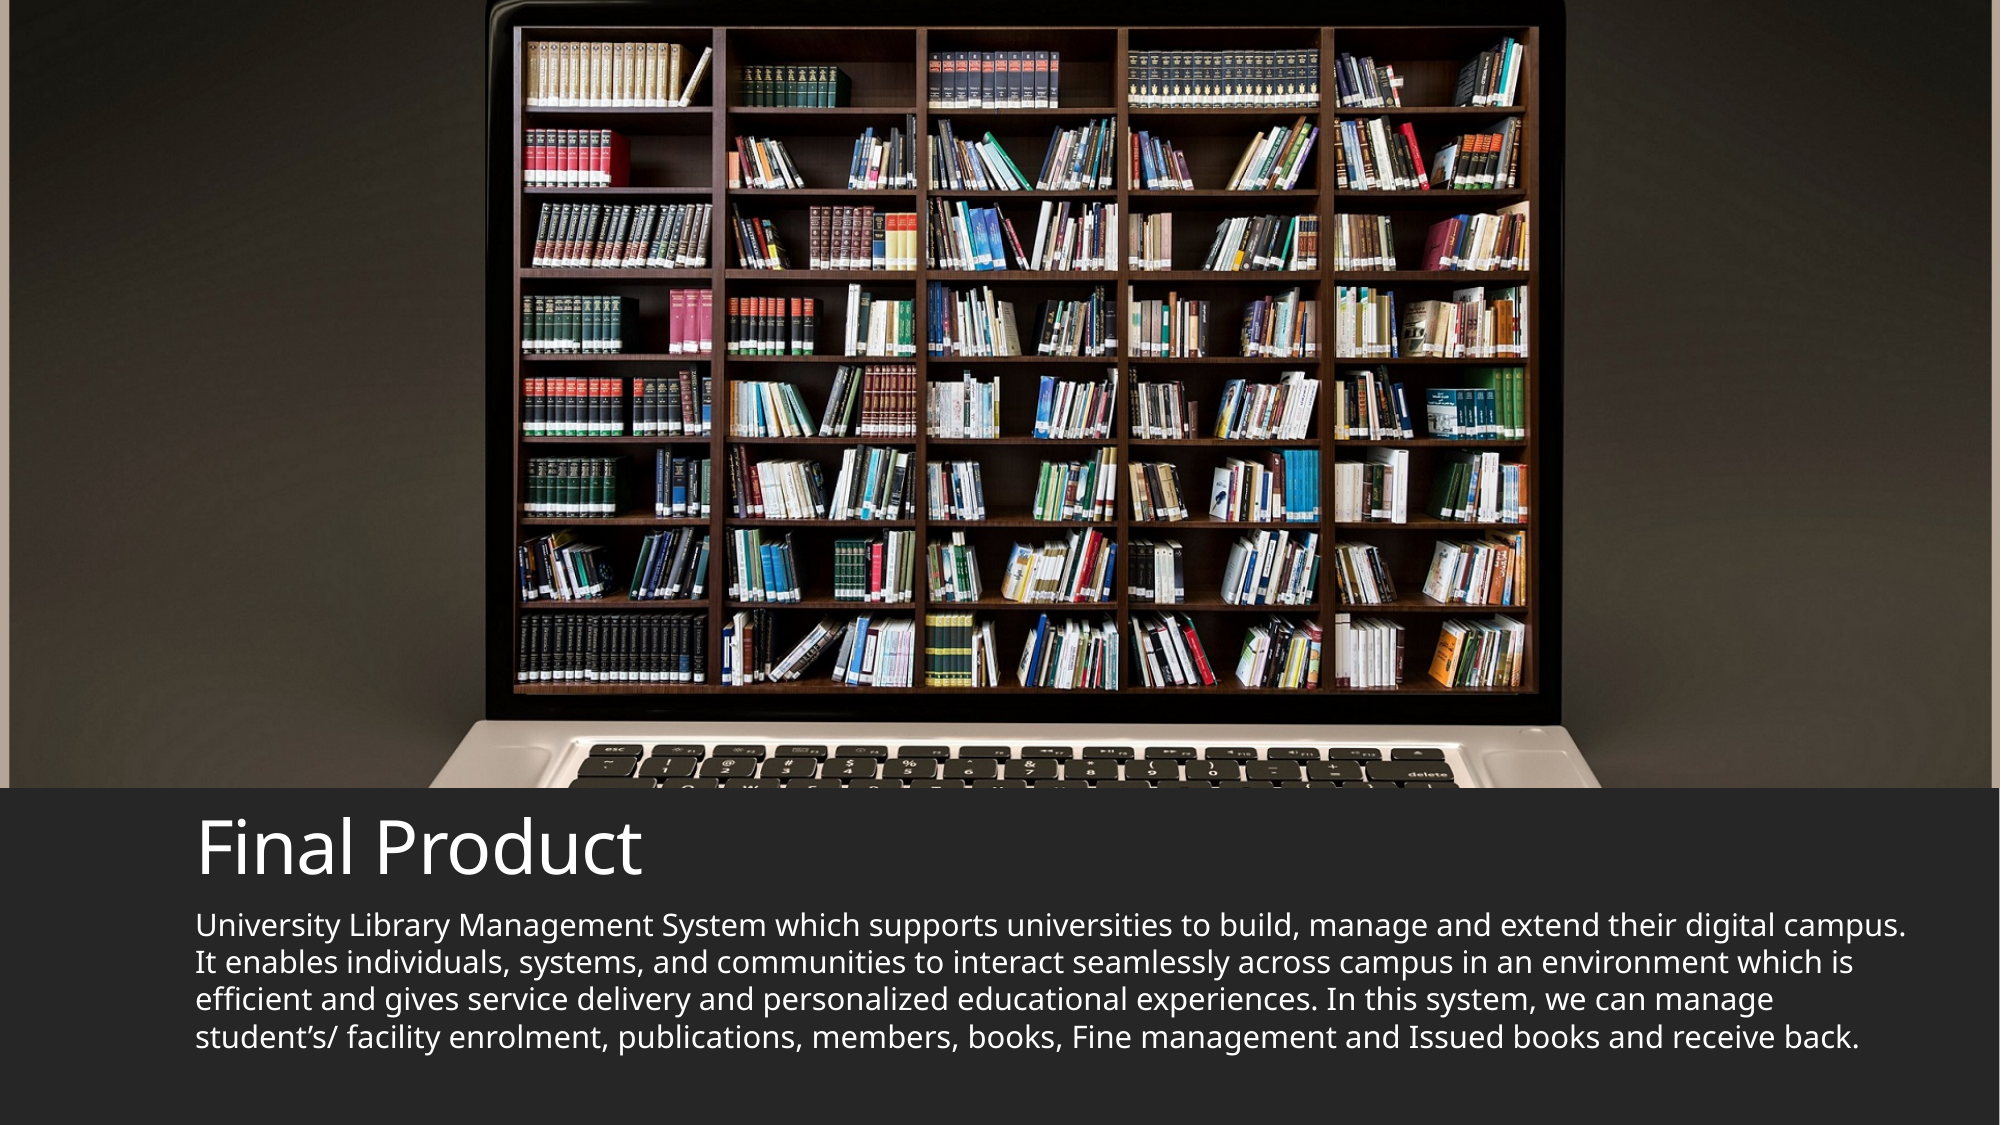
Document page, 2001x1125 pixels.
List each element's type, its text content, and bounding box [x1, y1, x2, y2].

title Final Product [180, 801, 1839, 891]
picture [0, 0, 2000, 788]
list University Library Management System which supports universities to build, manage and extend their digital campus. It enables individuals, systems, and communities to interact seamlessly across campus in an environment which is efficient and gives service delivery and personalized educational experiences. In this system, we can manage student’s/ facility enrolment, publications, members, books, Fine management and Issued books and receive back. [180, 905, 1940, 1088]
